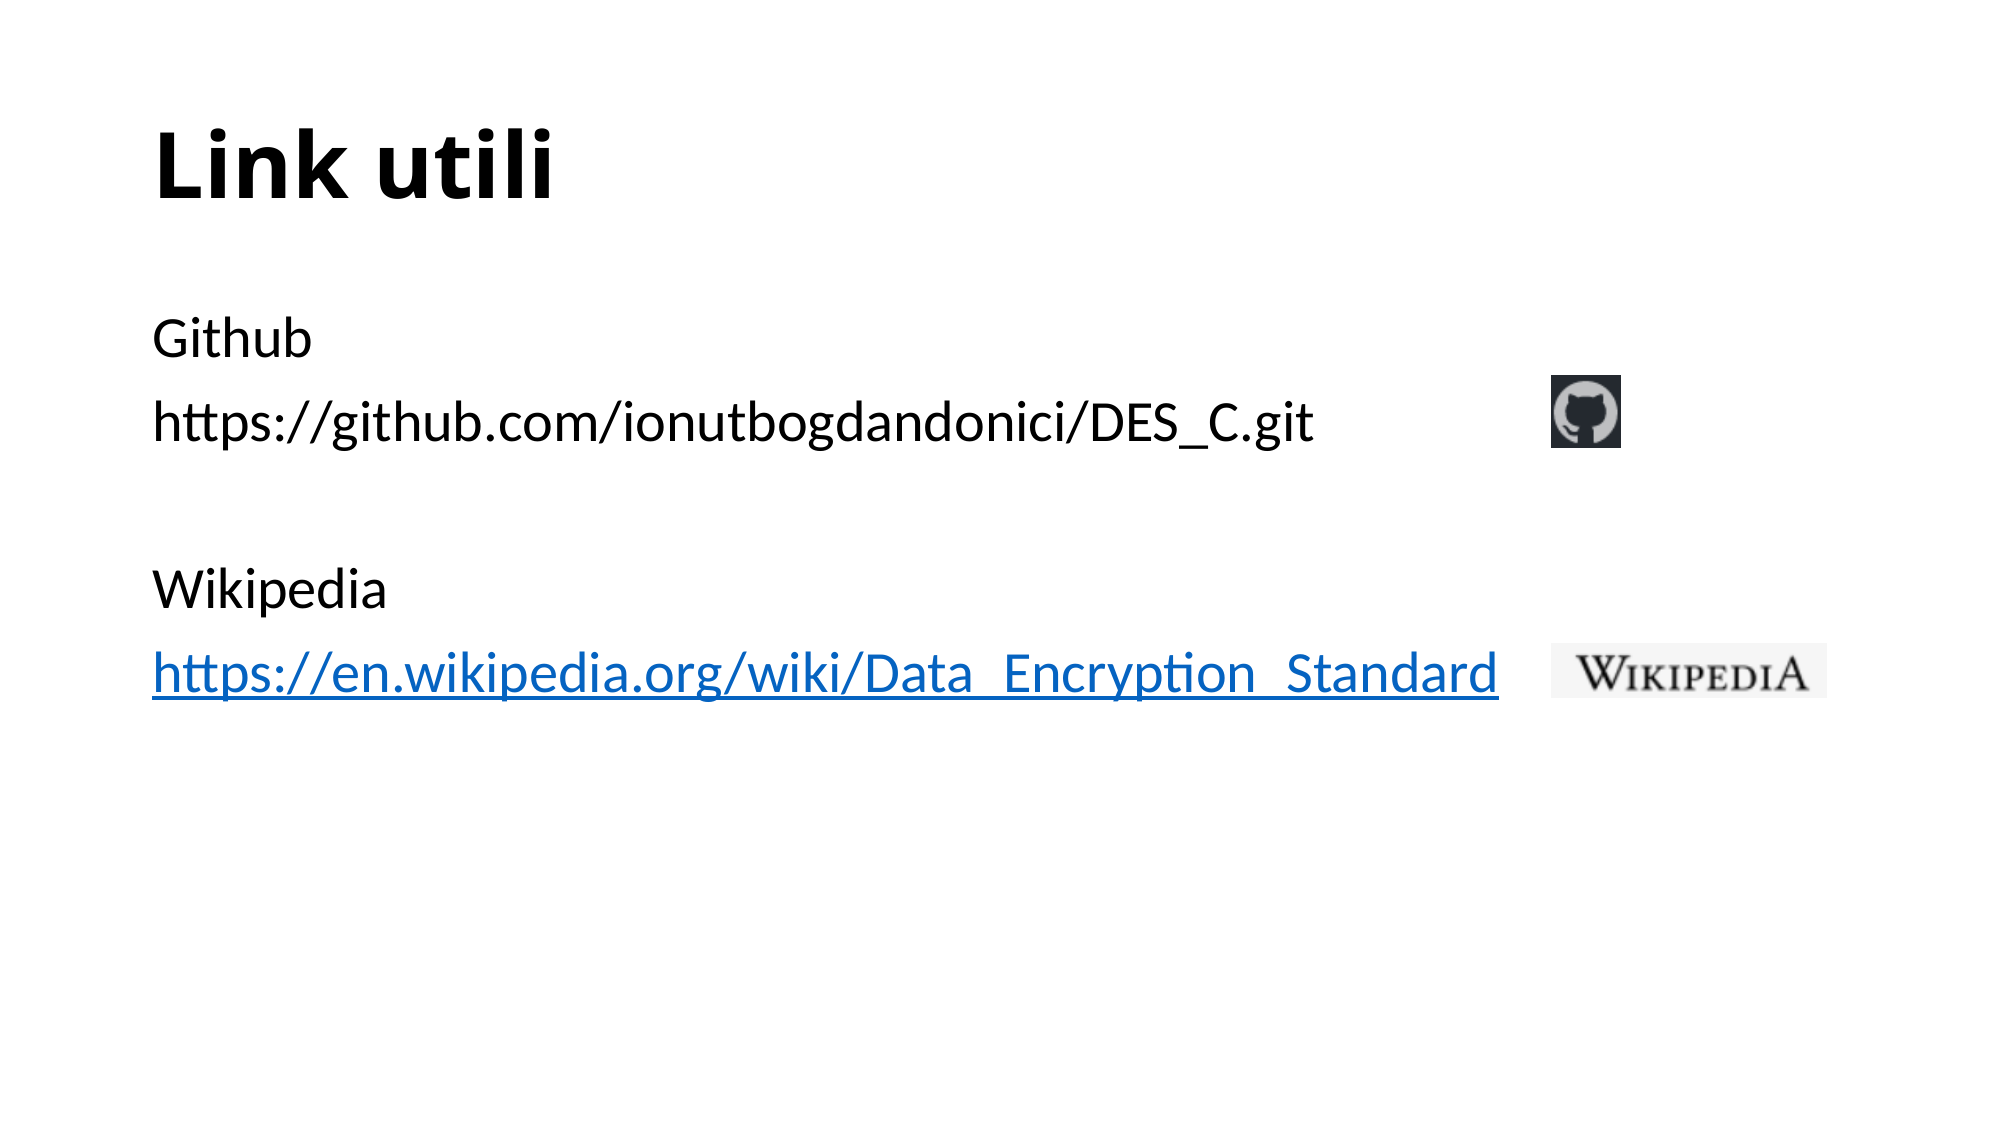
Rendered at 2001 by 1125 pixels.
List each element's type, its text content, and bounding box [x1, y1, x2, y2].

title Link utili [137, 59, 1863, 278]
list Github https://github.com/ionutbogdandonici/DES_C.git Wikipedia https://en.wikipedia.org/wiki/Data_Encryption_Standard [137, 299, 1863, 1014]
picture [1551, 643, 1827, 698]
picture [1551, 375, 1621, 448]
